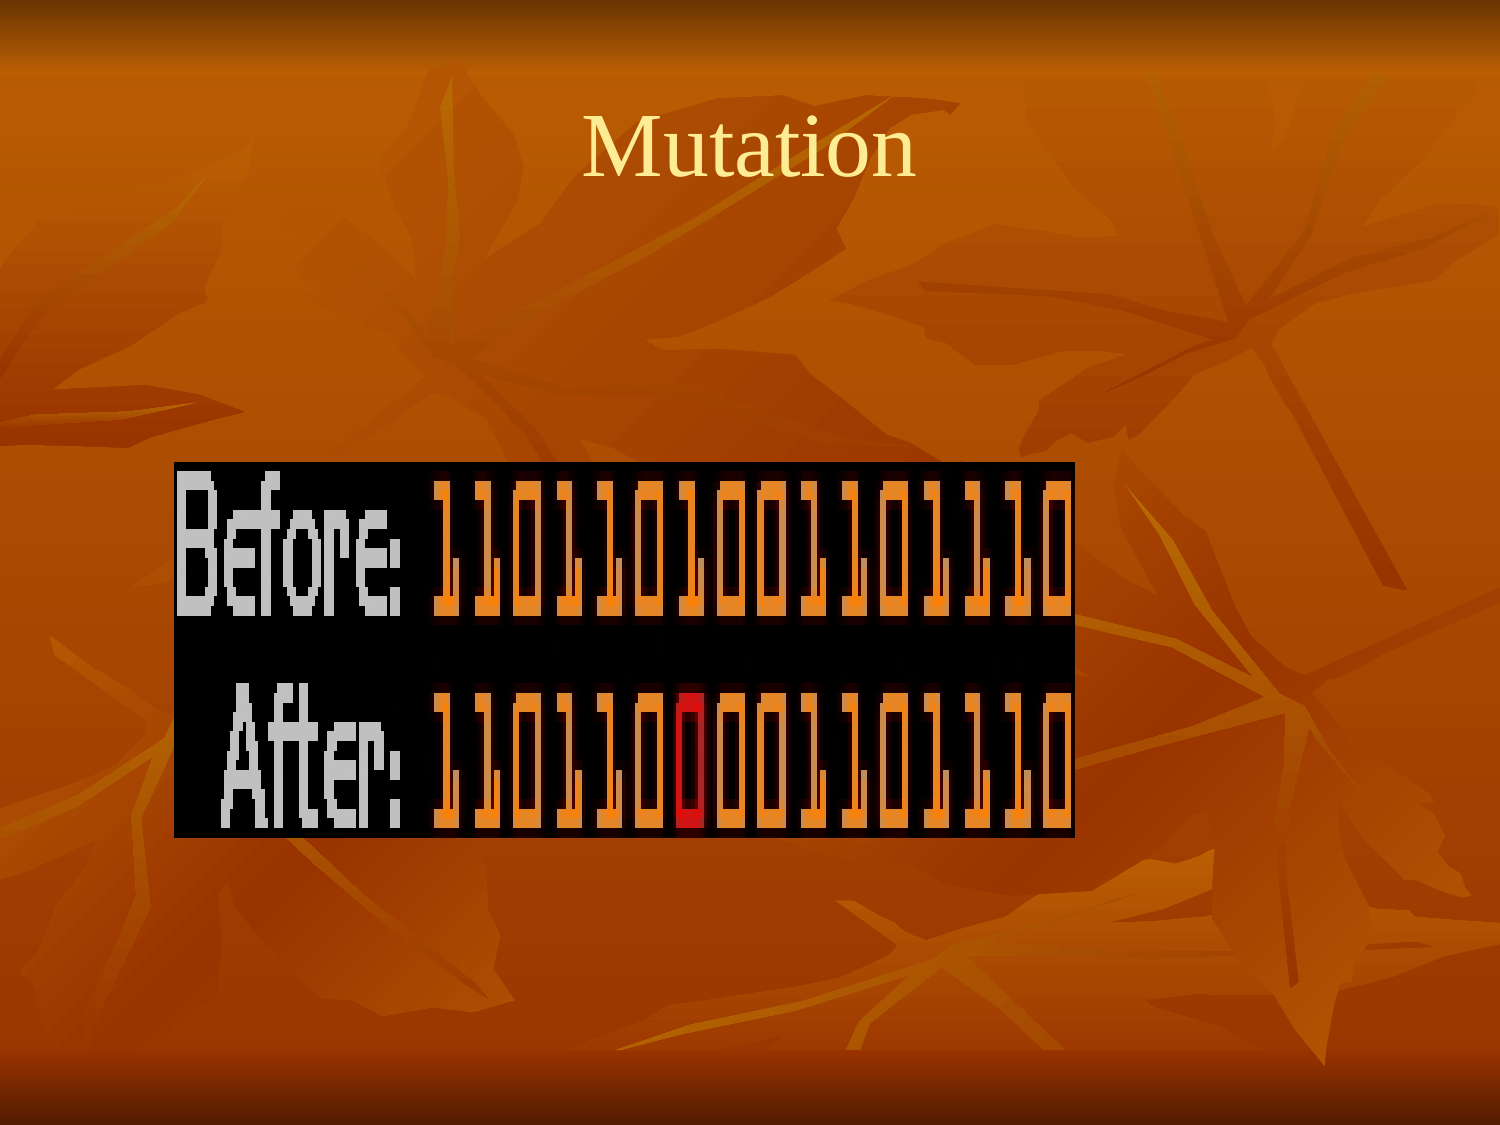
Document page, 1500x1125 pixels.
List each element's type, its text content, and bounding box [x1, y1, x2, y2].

picture [174, 462, 1076, 838]
title Mutation [75, 45, 1425, 234]
